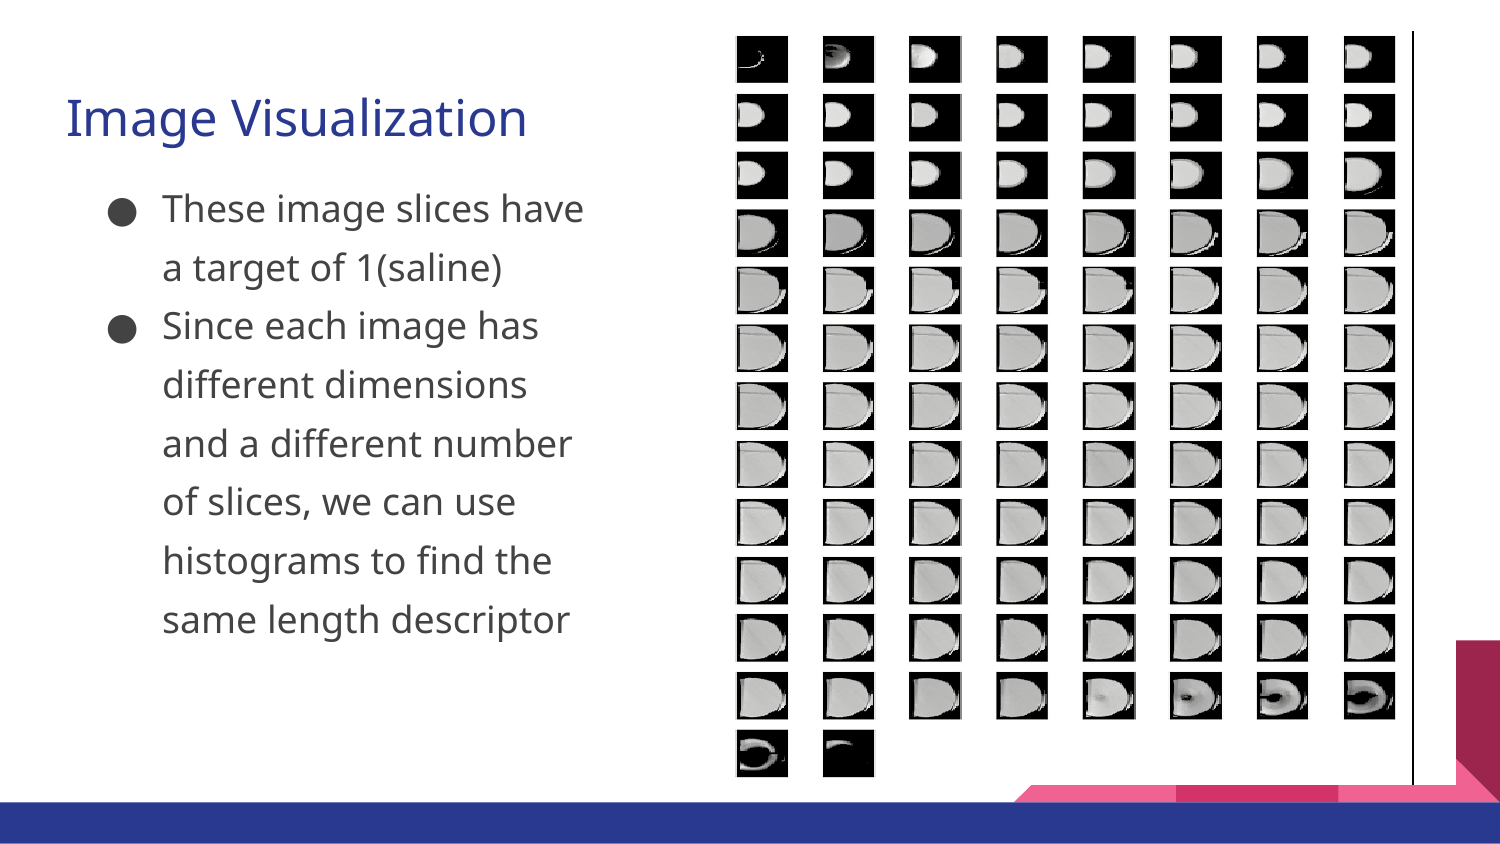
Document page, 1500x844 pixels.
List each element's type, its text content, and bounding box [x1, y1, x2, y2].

title Image Visualization [51, 67, 673, 167]
picture [678, 23, 1456, 785]
list These image slices have a target of 1(saline) Since each image has different dimensions and a different number of slices, we can use histograms to find the same length descriptor [72, 159, 607, 751]
